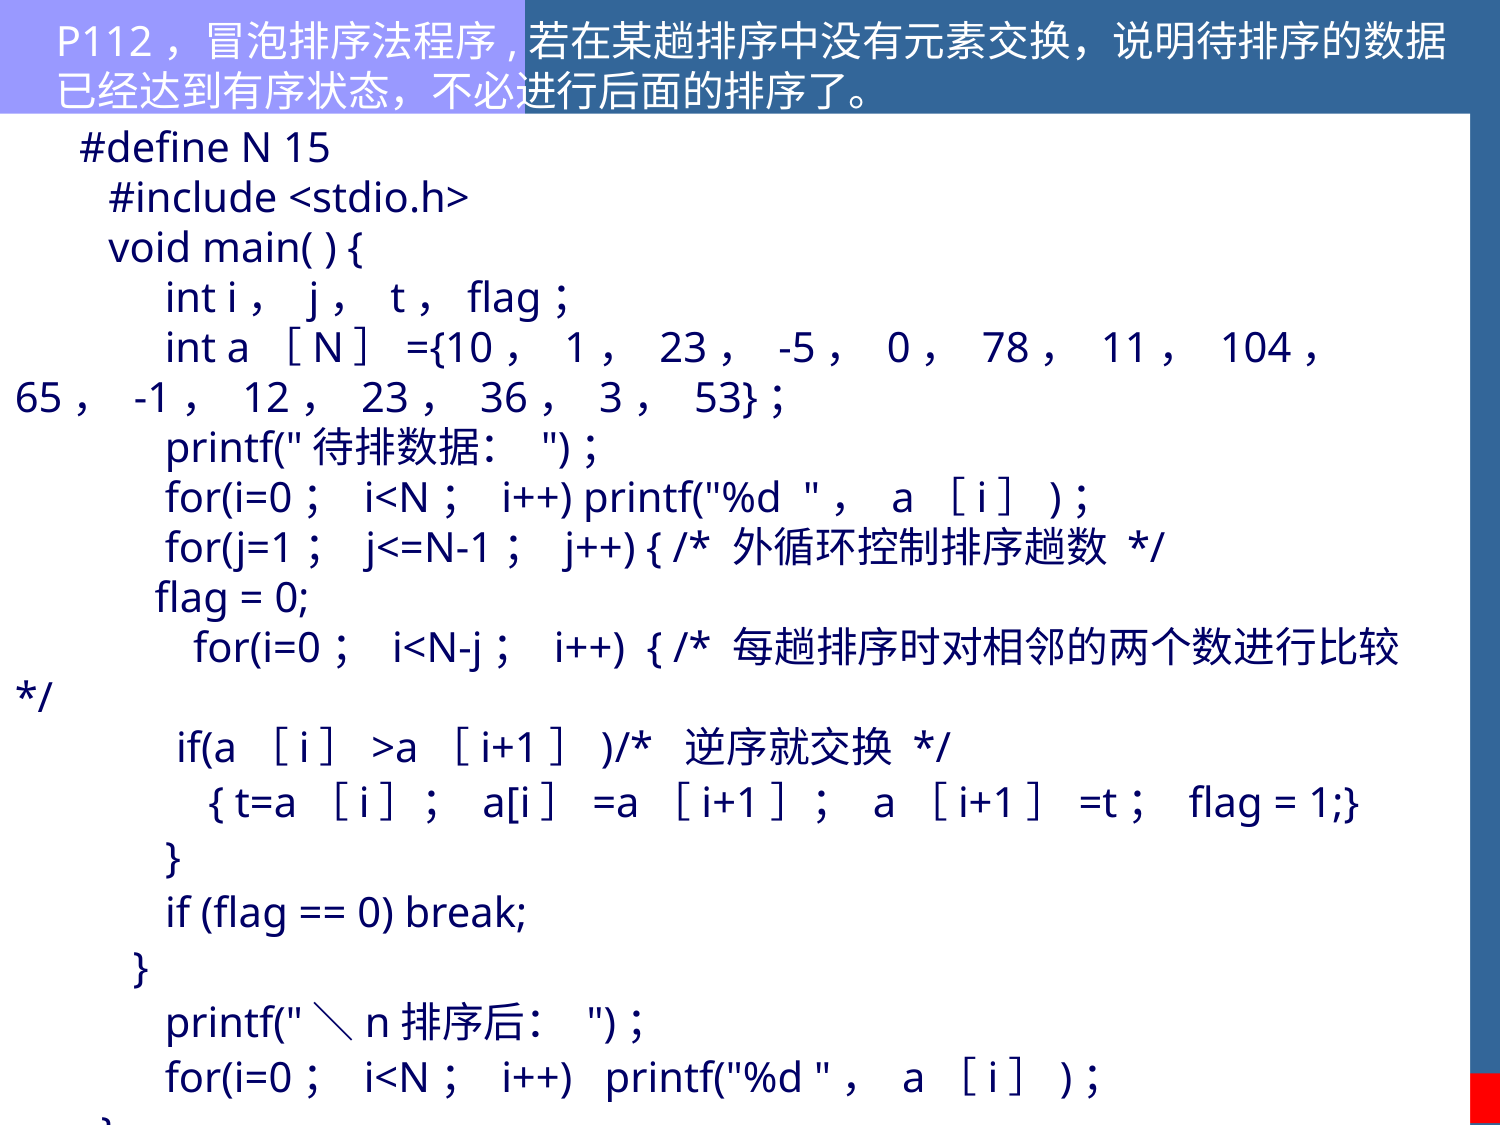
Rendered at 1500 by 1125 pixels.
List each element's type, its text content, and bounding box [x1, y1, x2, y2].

text_box P112，冒泡排序法程序,若在某趟排序中没有元素交换，说明待排序的数据已经达到有序状态，不必进行后面的排序了。 [41, 7, 1471, 122]
text_box #define N 15 #include <stdio.h> void main( ) { int i， j， t，flag； int a［N］={10， 1， 23， -5， 0， 78， 11， 104， 65， -1， 12， 23， 36， 3， 53}； printf("待排数据： ")； for(i=0； i<N； i++) printf("%d "， a［i］)； for(j=1； j<=N-1； j++) { /* 外循环控制排序趟数 */ flag = 0; for(i=0； i<N-j； i++) { /* 每趟排序时对相邻的两个数进行比较 */ if(a［i］>a［i+1］) /* 逆序就交换 */ { t=a［i］； a[i］=a［i+1］； a［i+1］=t； flag = 1;} } if (flag == 0) break; } printf("＼n排序后： ")； for(i=0； i<N； i++) printf("%d "， a［i］)； } [0, 113, 1471, 1125]
